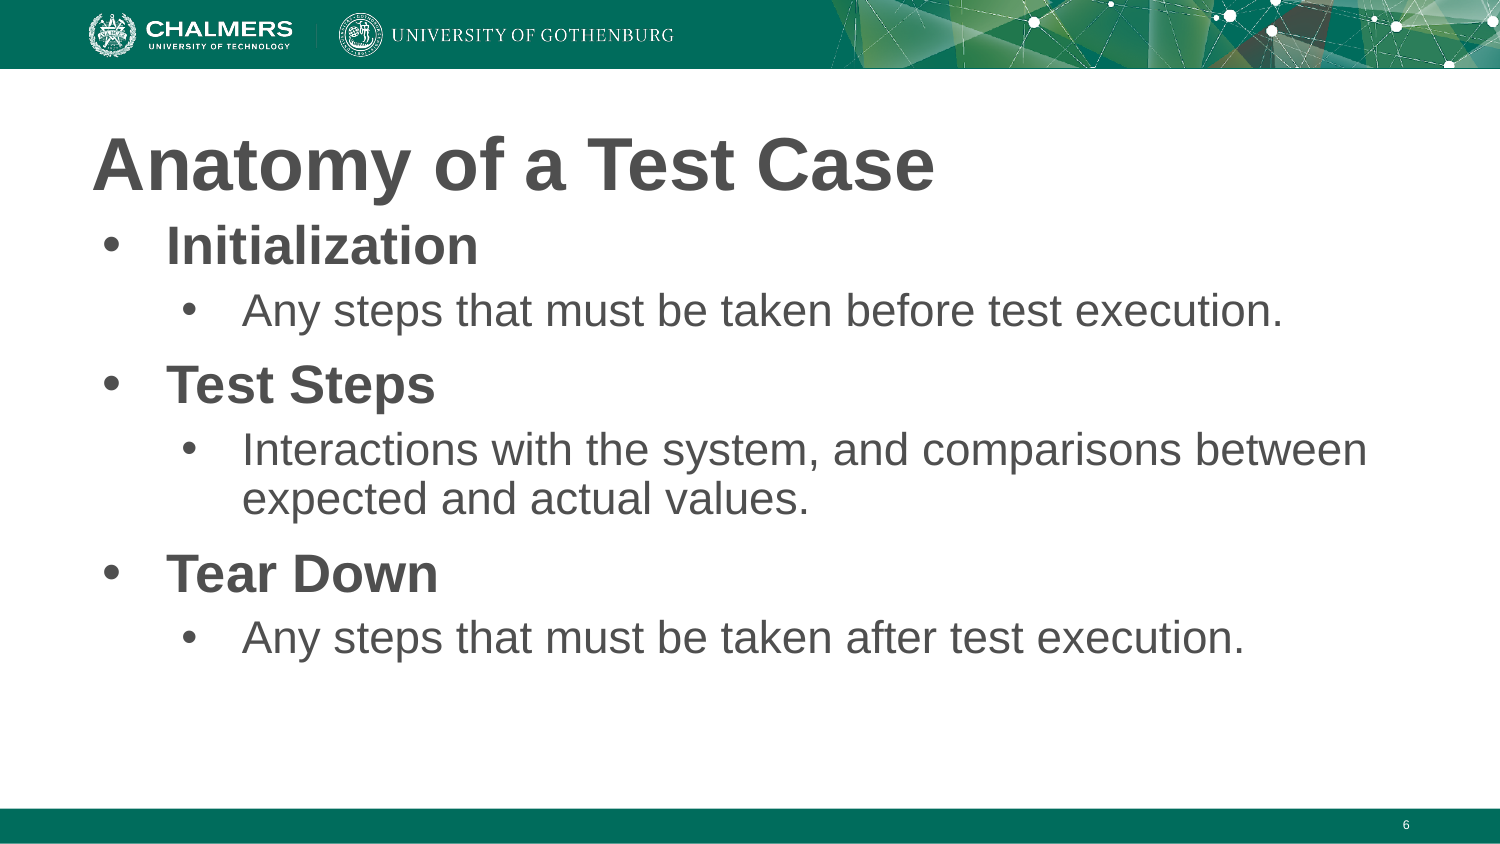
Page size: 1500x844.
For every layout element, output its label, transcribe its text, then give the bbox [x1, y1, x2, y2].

picture [759, 0, 1500, 68]
picture [64, 0, 696, 85]
slide_number ‹#› [1074, 809, 1425, 844]
title Anatomy of a Test Case [76, 100, 1425, 210]
list Initialization Any steps that must be taken before test execution. Test Steps Interactions with the system, and comparisons between expected and actual values. Tear Down Any steps that must be taken after test execution. [76, 210, 1425, 782]
